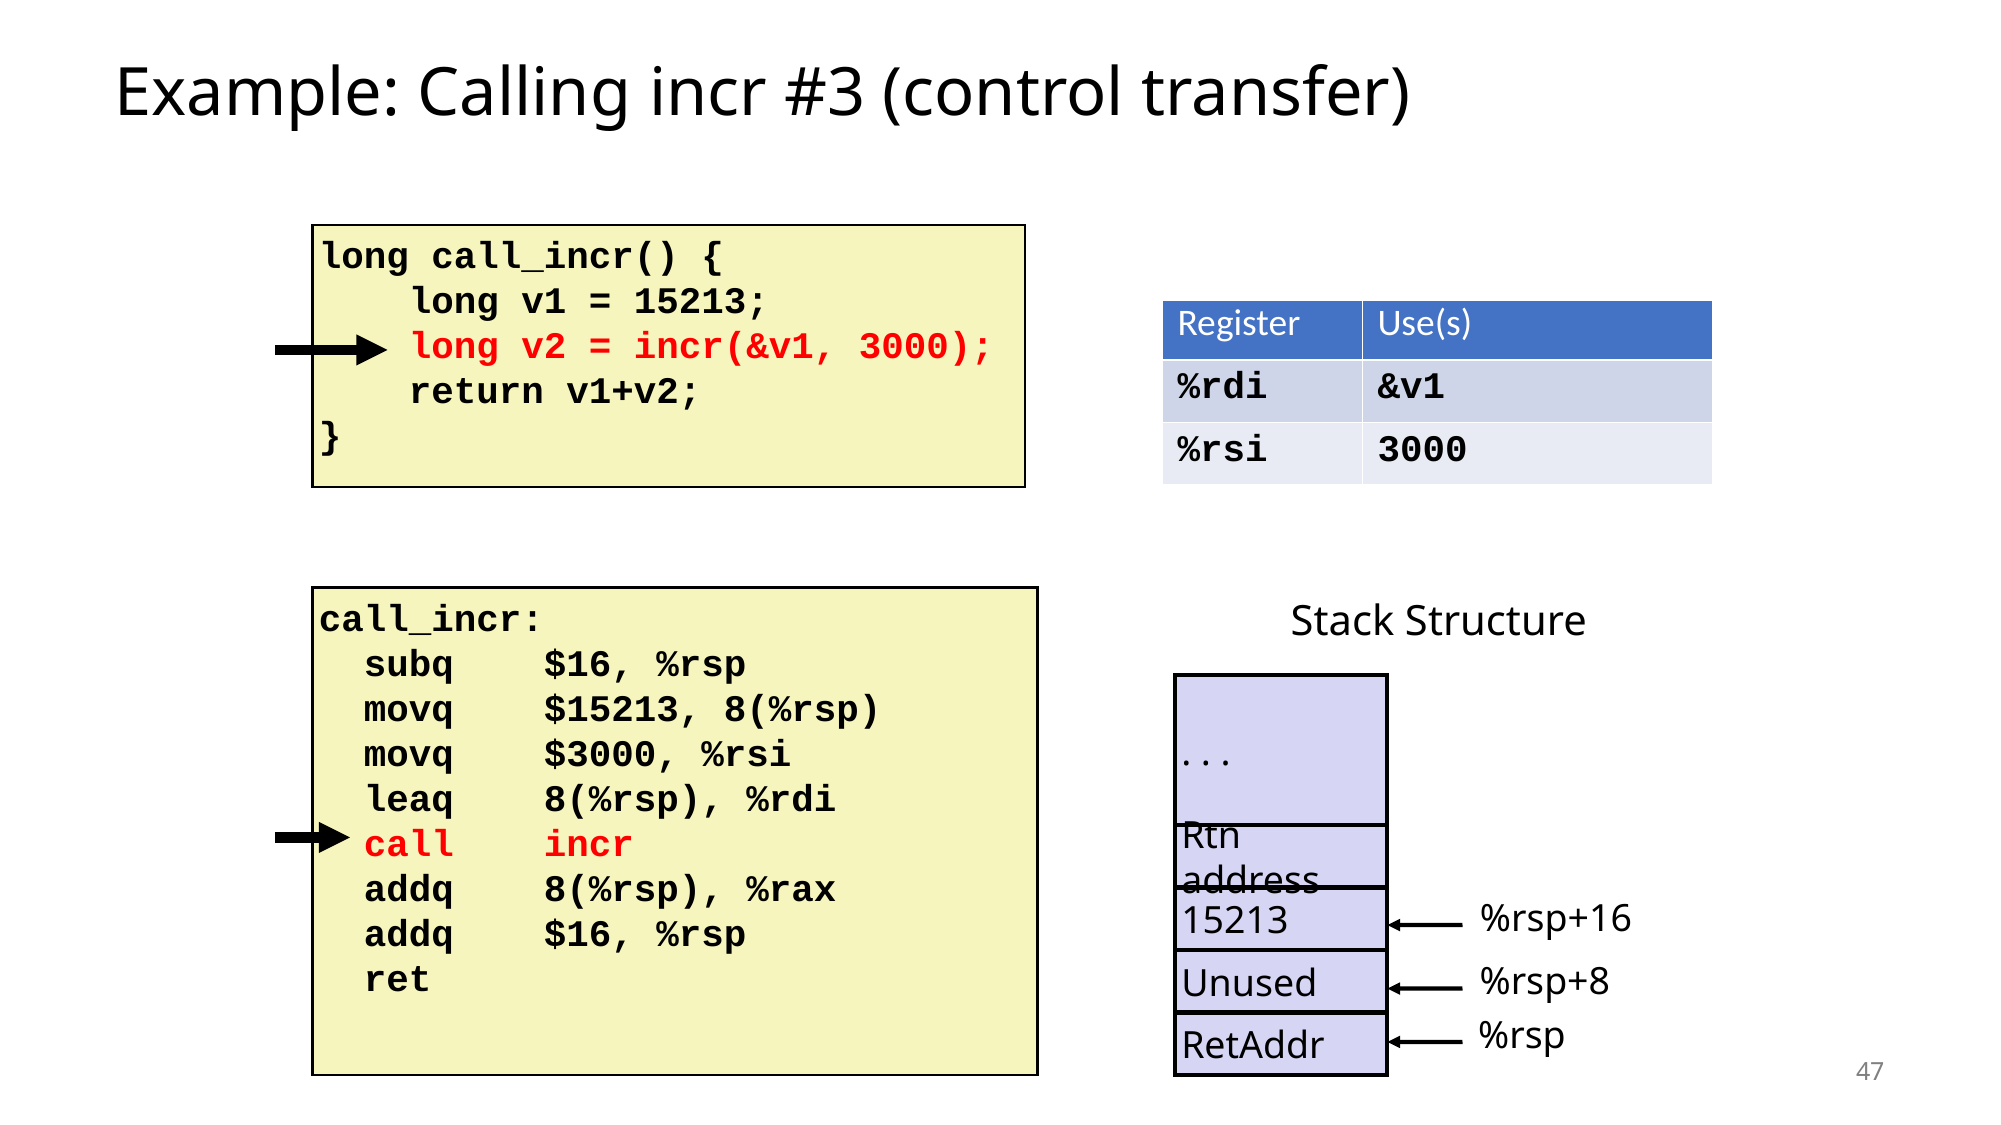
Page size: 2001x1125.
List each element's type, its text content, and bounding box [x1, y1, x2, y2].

text_box %rsp+16 [1473, 887, 1639, 945]
text_box [1387, 918, 1463, 932]
text_box 15213 [1174, 888, 1388, 949]
text_box long call_incr() { long v1 = 15213; long v2 = incr(&v1, 3000); return v1+v2; } [312, 224, 1025, 488]
table_header Register [1163, 301, 1362, 359]
text_box Unused [1174, 949, 1388, 1012]
table_cell %rdi [1163, 361, 1362, 422]
text_box Rtn address [1174, 824, 1388, 888]
text_box . . . [1174, 674, 1388, 824]
text_box RetAddr [1174, 1012, 1388, 1075]
title Example: Calling incr #3 (control transfer) [99, 37, 1900, 150]
text_box call_incr: subq $16, %rsp movq $15213, 8(%rsp) movq $3000, %rsi leaq 8(%rsp), %rdi call incr addq 8(%rsp), %rax addq $16, %rsp ret [312, 587, 1038, 1075]
text_box [1387, 1035, 1463, 1049]
text_box %rsp+8 [1473, 950, 1617, 1009]
table_cell 3000 [1363, 423, 1712, 484]
text_box %rsp [1471, 1004, 1573, 1062]
table_header Use(s) [1363, 301, 1712, 359]
text_box [1387, 982, 1463, 995]
table_cell %rsi [1163, 423, 1362, 484]
table_cell &v1 [1363, 361, 1712, 422]
slide_number 47 [1749, 1042, 1900, 1103]
text_box Stack Structure [1284, 587, 1594, 650]
